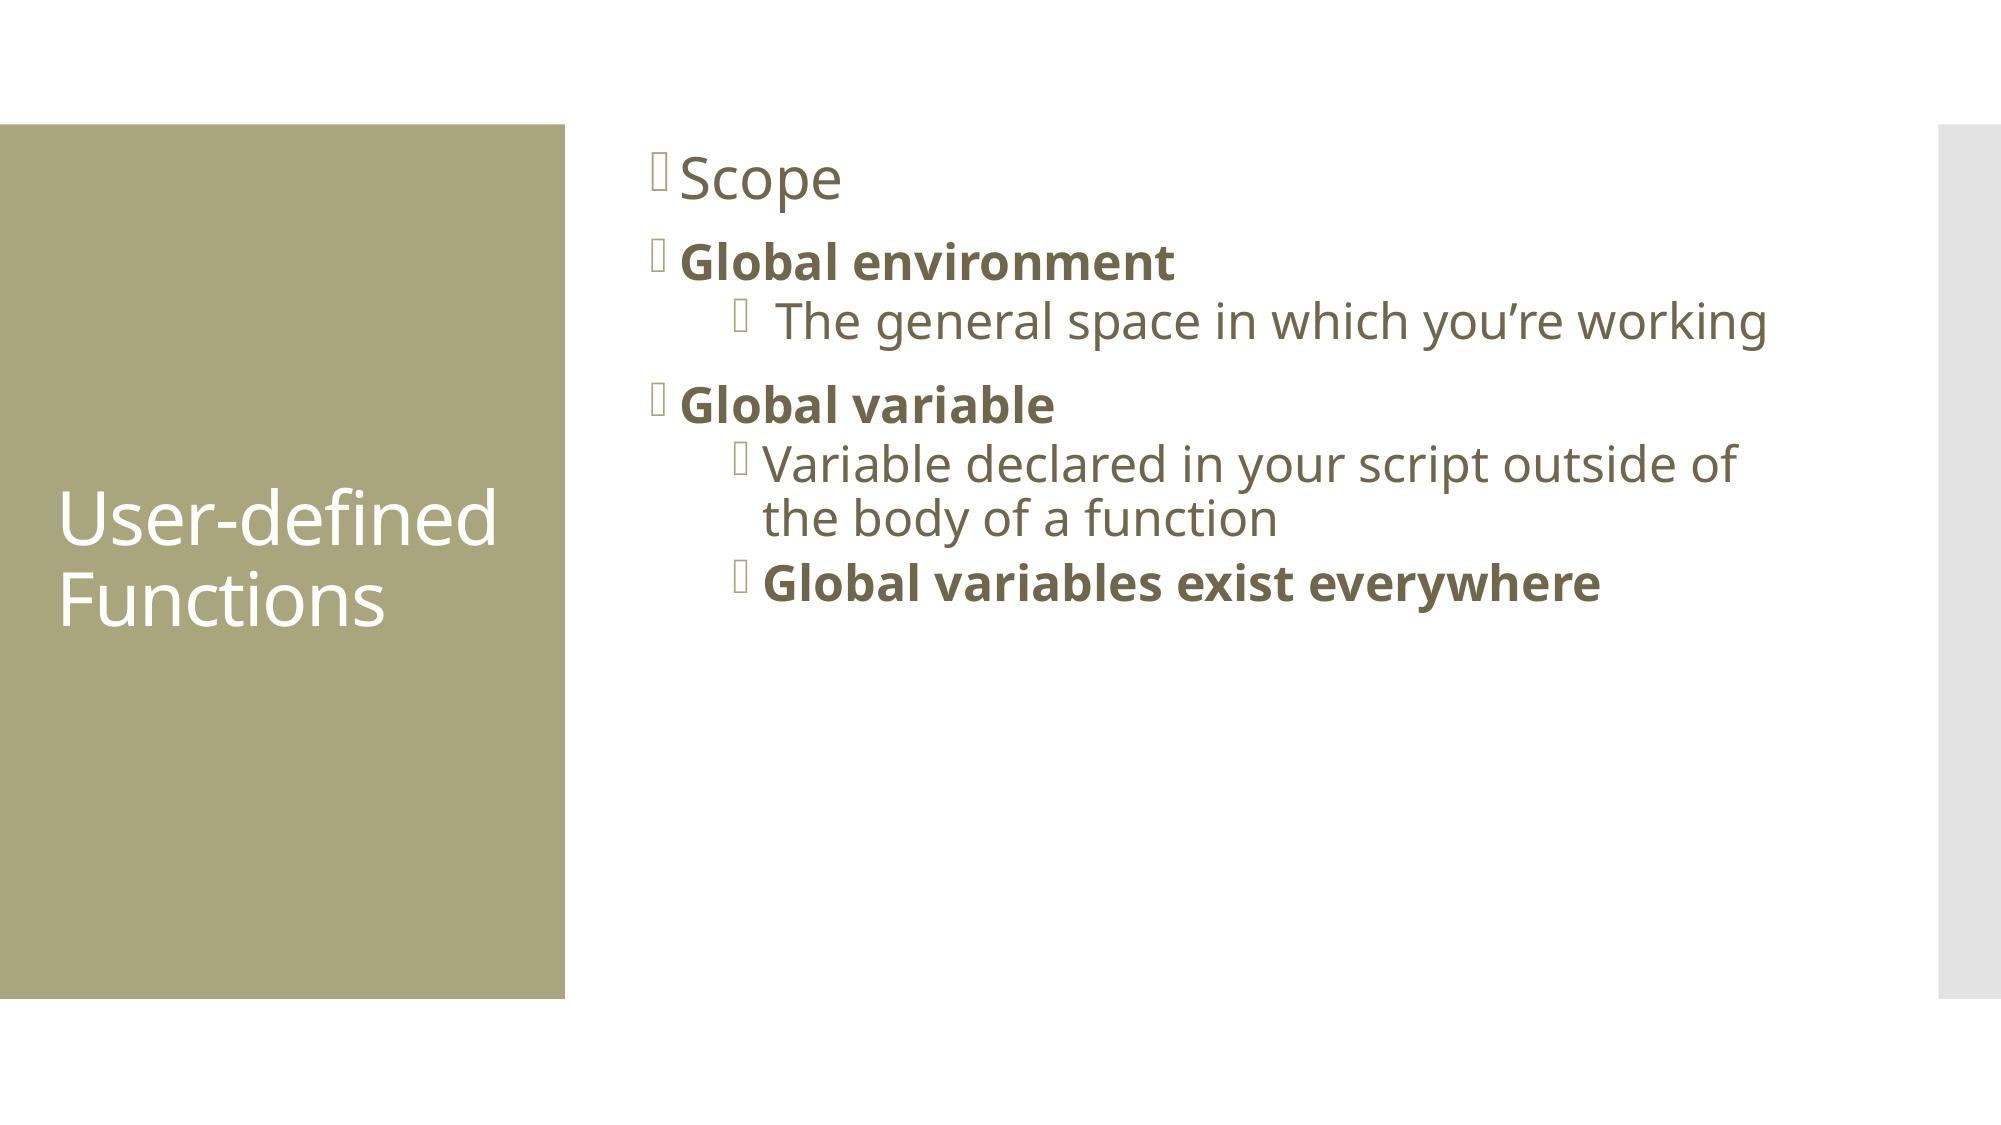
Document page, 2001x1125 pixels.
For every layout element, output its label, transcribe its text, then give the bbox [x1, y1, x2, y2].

list Scope Global environment The general space in which you’re working Global variable Variable declared in your script outside of the body of a function Global variables exist everywhere [634, 141, 1835, 982]
title User-defined Functions [41, 184, 525, 940]
